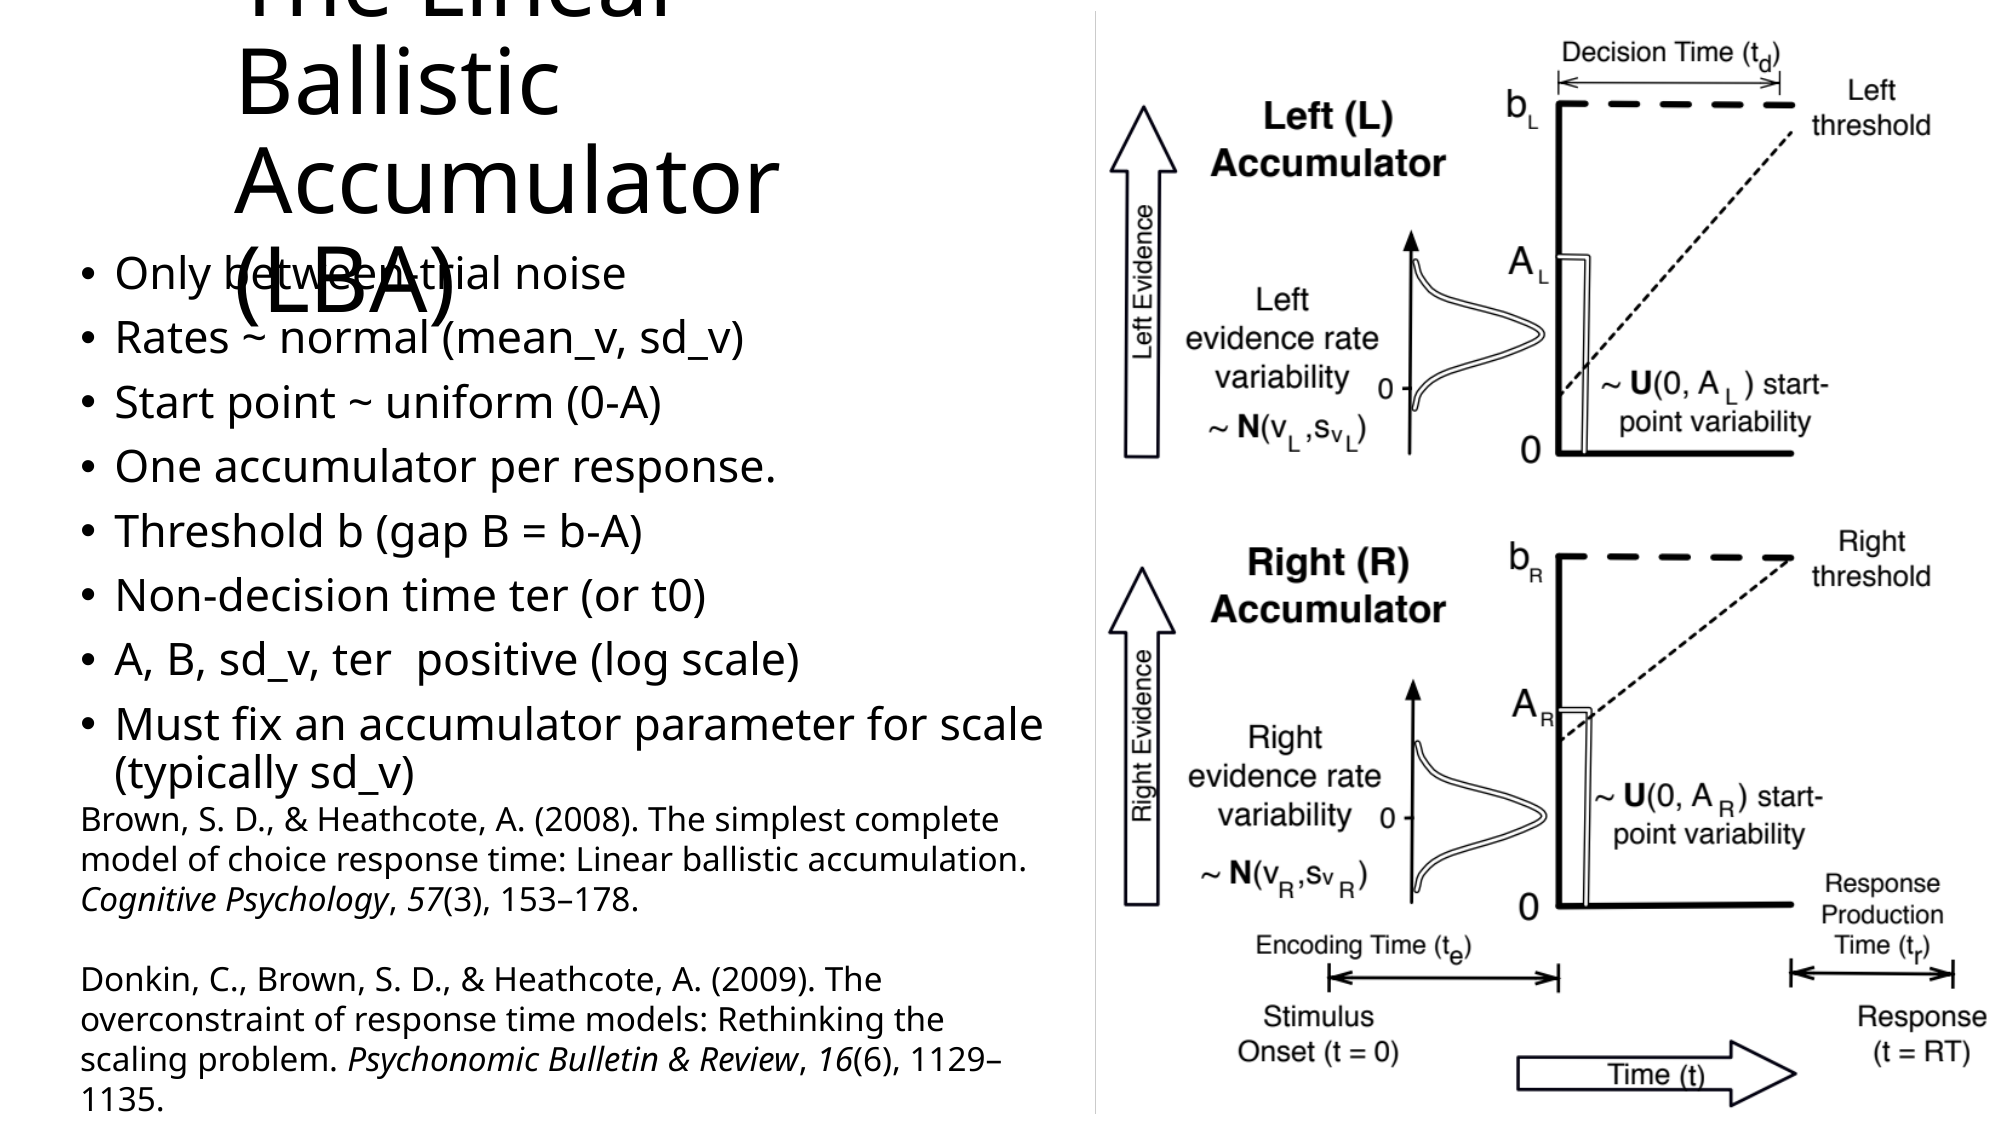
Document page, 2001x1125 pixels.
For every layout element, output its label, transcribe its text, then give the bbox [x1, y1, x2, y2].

list Only between-trial noise Rates ~ normal (mean_v, sd_v) Start point ~ uniform (0-A) One accumulator per response. Threshold b (gap B = b-A) Non-decision time ter (or t0) A, B, sd_v, ter positive (log scale) Must fix an accumulator parameter for scale (typically sd_v) [65, 243, 1068, 790]
picture [1068, 10, 1989, 1115]
text_box Brown, S. D., & Heathcote, A. (2008). The simplest complete model of choice response time: Linear ballistic accumulation. Cognitive Psychology, 57(3), 153–178. Donkin, C., Brown, S. D., & Heathcote, A. (2009). The overconstraint of response time models: Rethinking the scaling problem. Psychonomic Bulletin & Review, 16(6), 1129–1135. [65, 790, 1069, 1125]
title The Linear Ballistic Accumulator (LBA) [219, 26, 963, 243]
